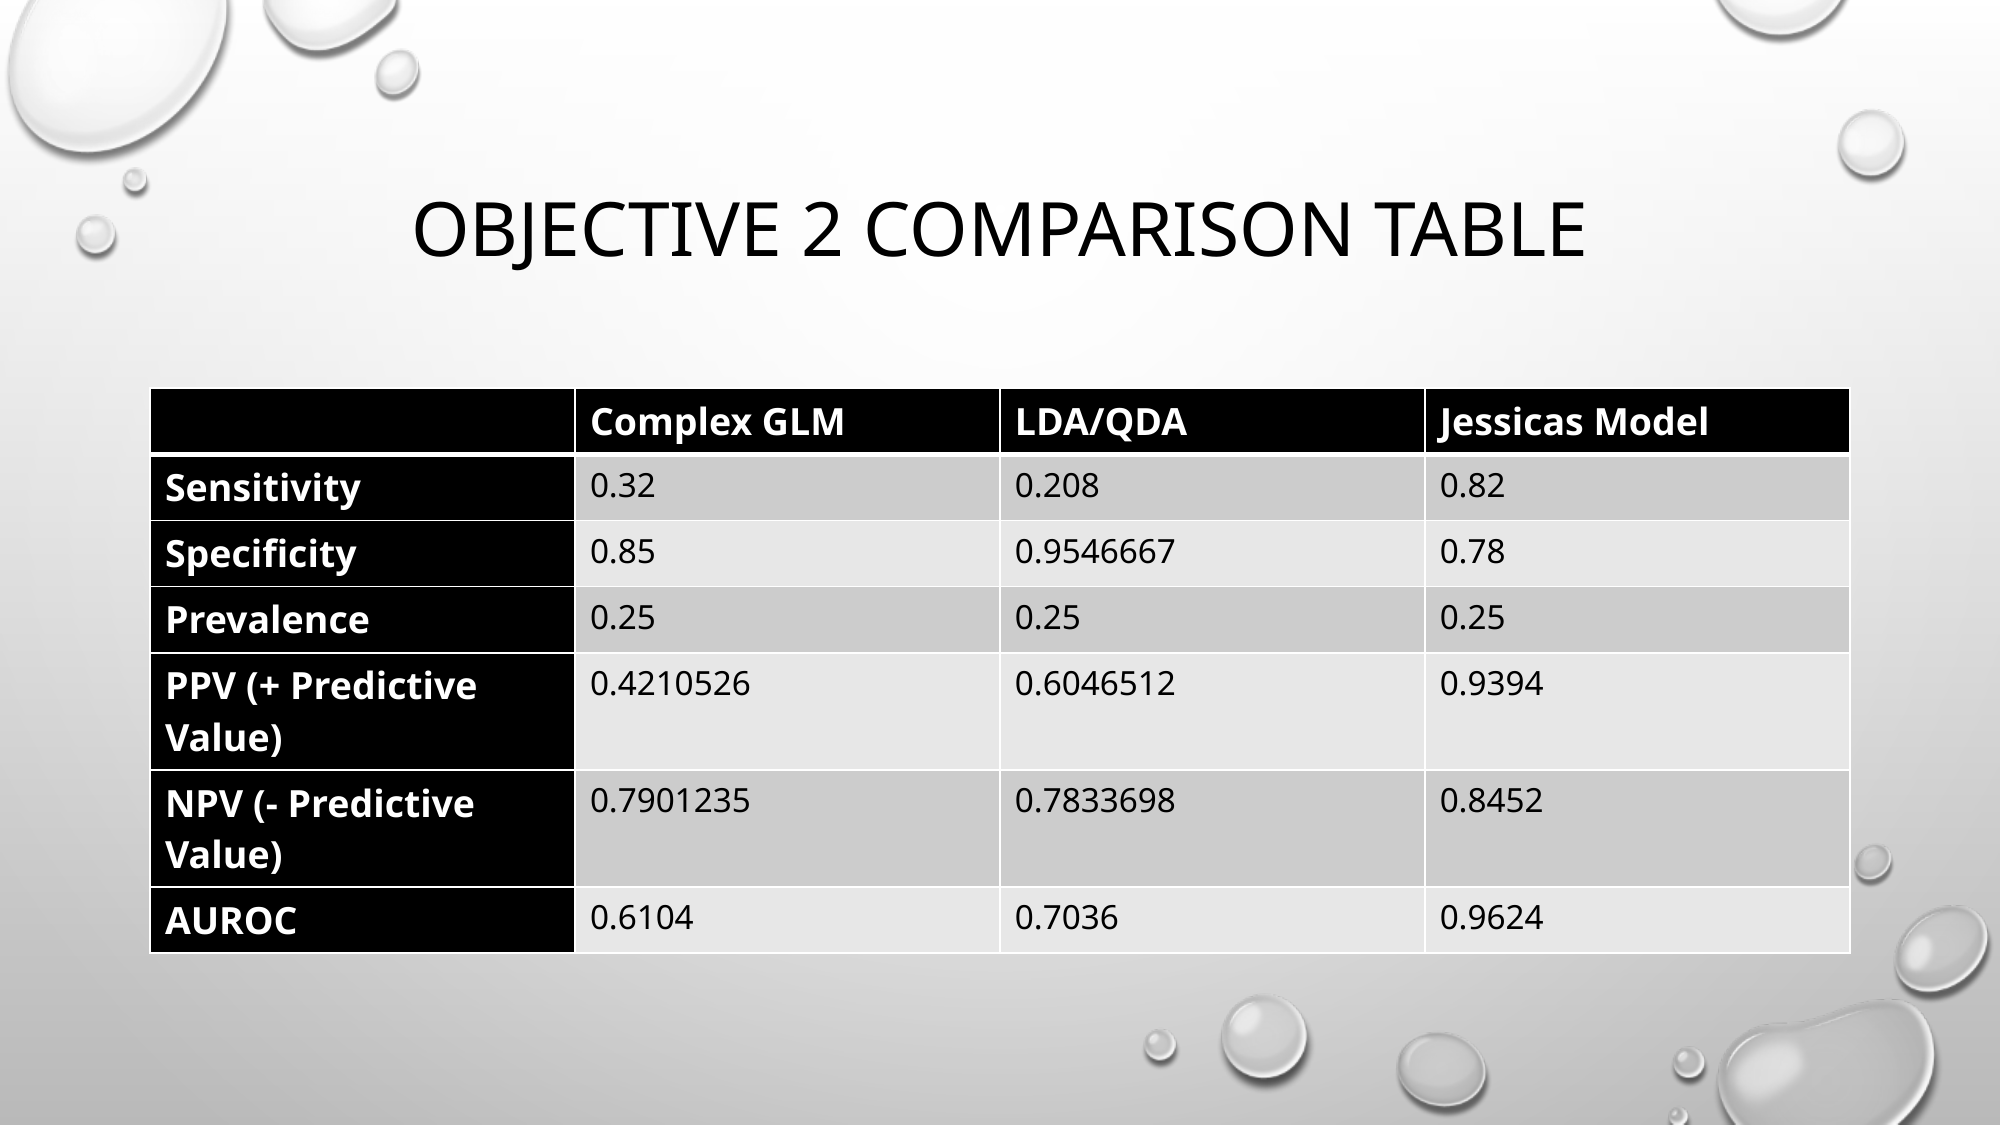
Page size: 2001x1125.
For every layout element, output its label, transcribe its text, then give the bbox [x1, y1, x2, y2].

table_cell 0.9624 [1426, 888, 1849, 952]
picture [0, 0, 2000, 1125]
table_cell 0.208 [1001, 457, 1424, 520]
table_header Complex GLM [576, 389, 999, 452]
table_cell NPV (- Predictive Value) [151, 771, 574, 886]
table_cell 0.7036 [1001, 888, 1424, 952]
table_cell 0.25 [1426, 587, 1849, 652]
table_cell 0.6104 [576, 888, 999, 952]
table_header Jessicas Model [1426, 389, 1849, 452]
table_cell 0.7901235 [576, 771, 999, 886]
table_cell 0.78 [1426, 521, 1849, 586]
title Objective 2 comparison table [149, 101, 1851, 364]
table_cell 0.85 [576, 521, 999, 586]
table_cell 0.4210526 [576, 654, 999, 769]
table_cell Specificity [151, 521, 574, 586]
table_cell Prevalence [151, 587, 574, 652]
table_cell AUROC [151, 888, 574, 952]
table_header LDA/QDA [1001, 389, 1424, 452]
table_cell 0.32 [576, 457, 999, 520]
table_cell 0.82 [1426, 457, 1849, 520]
table_cell 0.9394 [1426, 654, 1849, 769]
table_cell 0.25 [576, 587, 999, 652]
table_cell 0.7833698 [1001, 771, 1424, 886]
table_cell 0.8452 [1426, 771, 1849, 886]
table_cell 0.9546667 [1001, 521, 1424, 586]
table_cell 0.6046512 [1001, 654, 1424, 769]
table_header [151, 389, 574, 452]
table_cell PPV (+ Predictive Value) [151, 654, 574, 769]
table_cell 0.25 [1001, 587, 1424, 652]
table_cell Sensitivity [151, 457, 574, 520]
